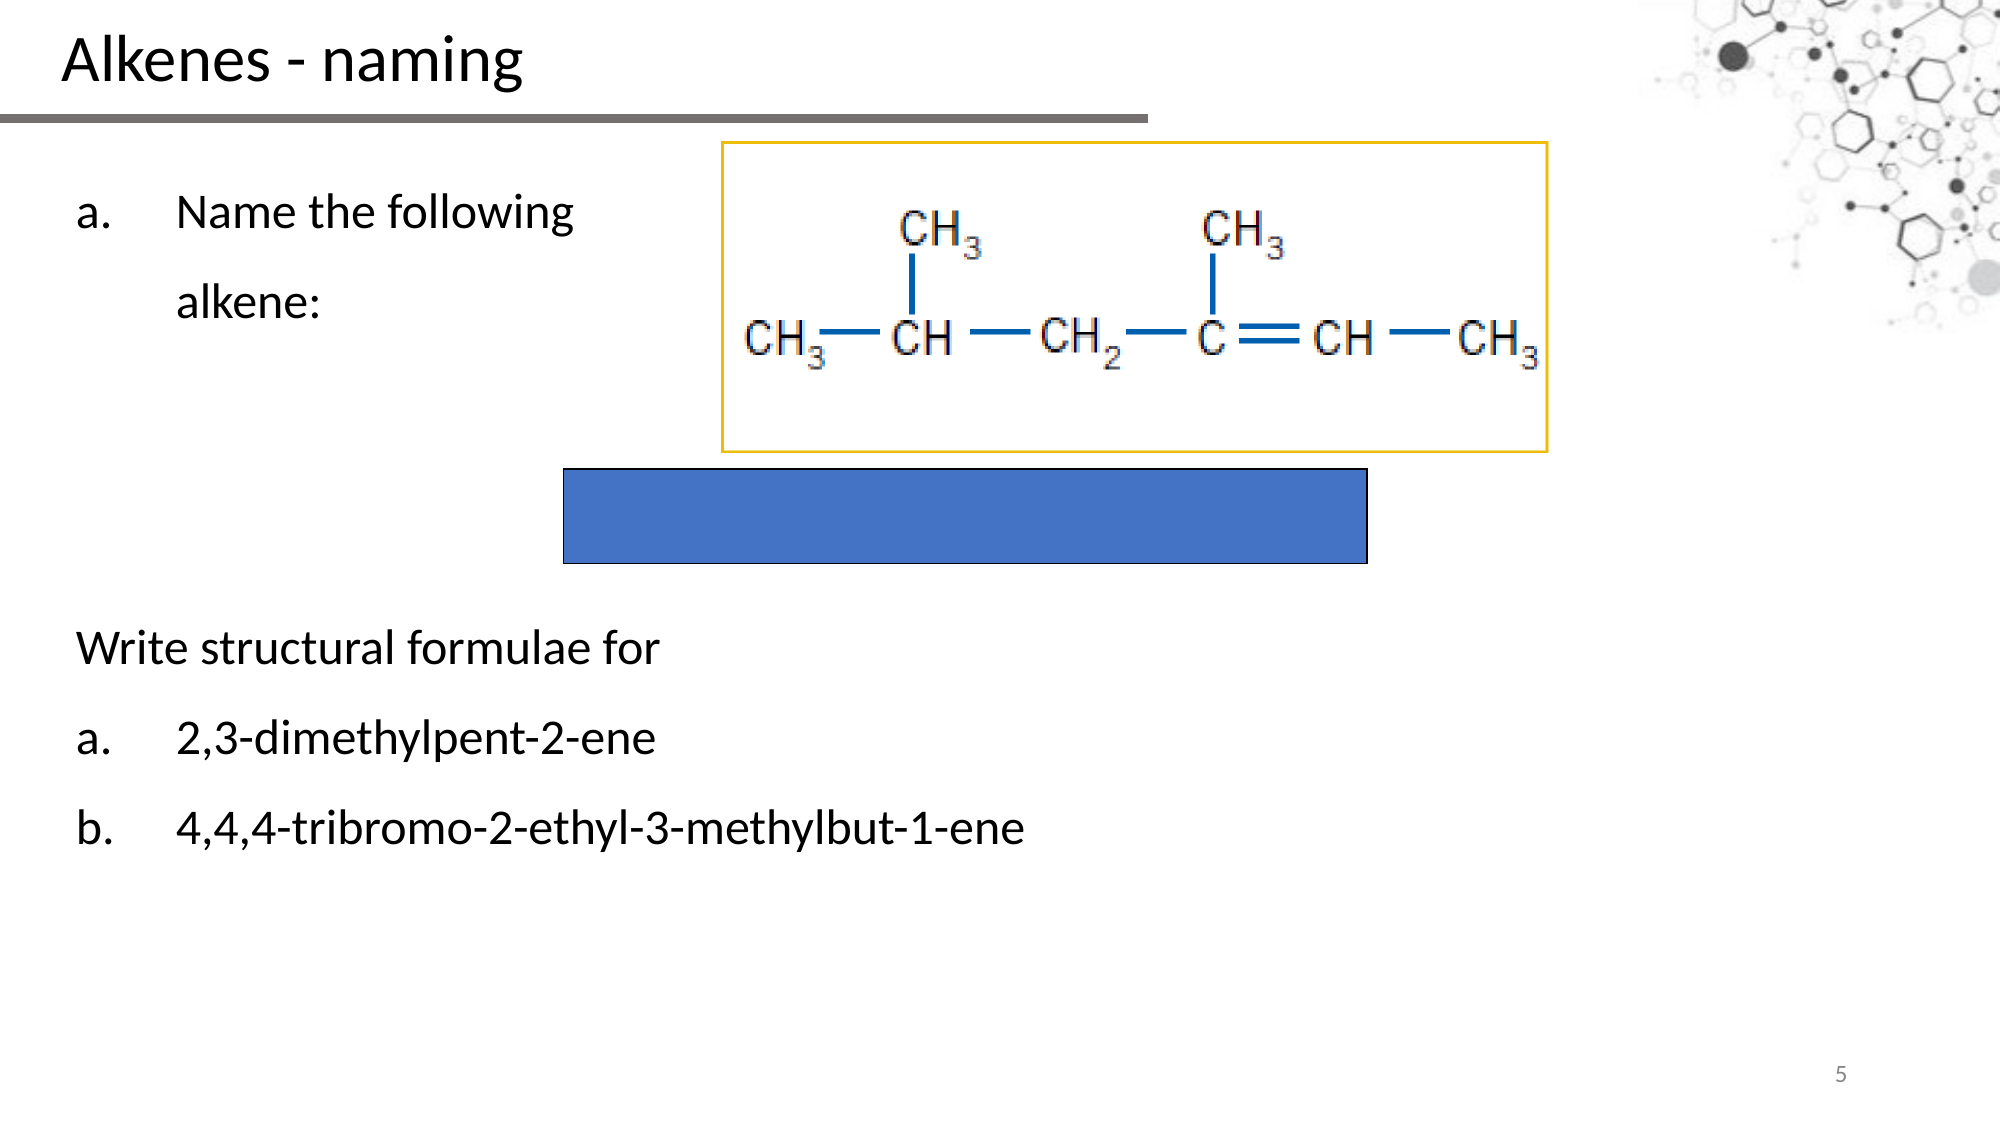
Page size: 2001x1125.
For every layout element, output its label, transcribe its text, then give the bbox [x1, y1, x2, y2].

text_box [0, 114, 1147, 123]
text_box Alkenes - naming [46, 7, 1269, 103]
text_box Name the following alkene: [60, 140, 594, 369]
slide_number ‹#› [1412, 1042, 1863, 1103]
picture [1637, 0, 2000, 353]
text_box Write structural formulae for 2,3-dimethylpent-2-ene 4,4,4-tribromo-2-ethyl-3-methylbut-1-ene [60, 576, 1061, 862]
text_box [563, 468, 1367, 564]
picture [715, 135, 1554, 456]
